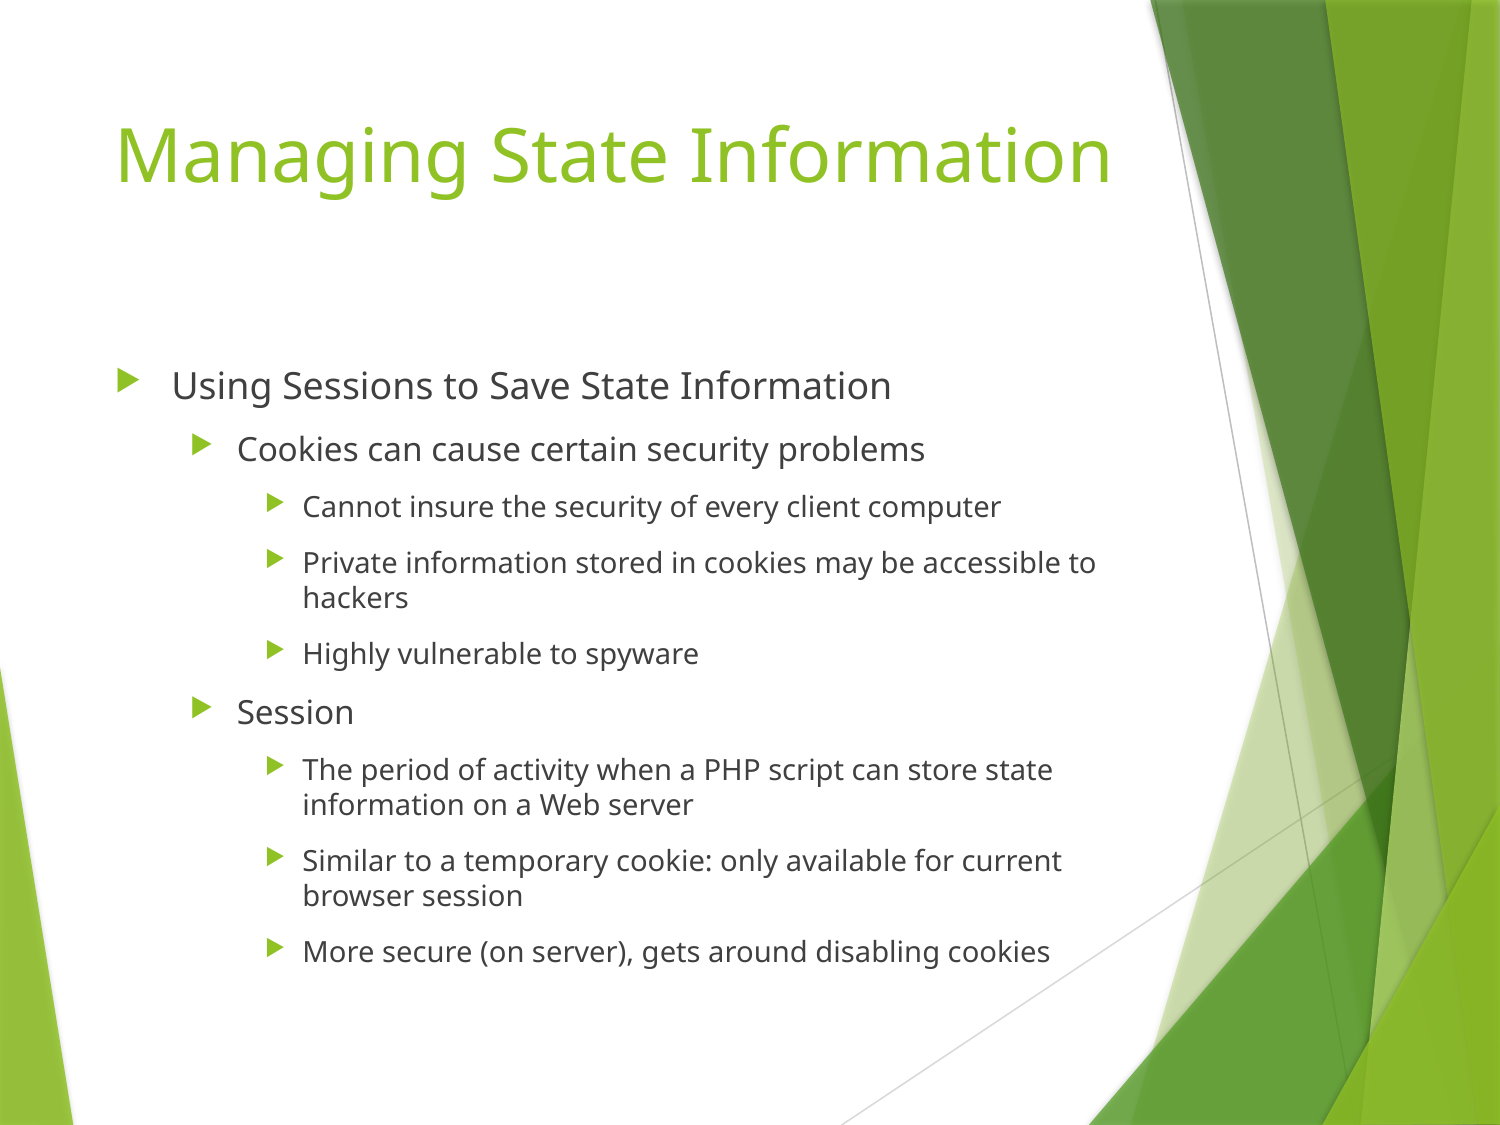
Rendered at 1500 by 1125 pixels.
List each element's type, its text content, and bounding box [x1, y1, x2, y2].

list Using Sessions to Save State Information Cookies can cause certain security problems Cannot insure the security of every client computer Private information stored in cookies may be accessible to hackers Highly vulnerable to spyware Session The period of activity when a PHP script can store state information on a Web server Similar to a temporary cookie: only available for current browser session More secure (on server), gets around disabling cookies [99, 354, 1142, 992]
title Managing State Information [99, 99, 1142, 317]
